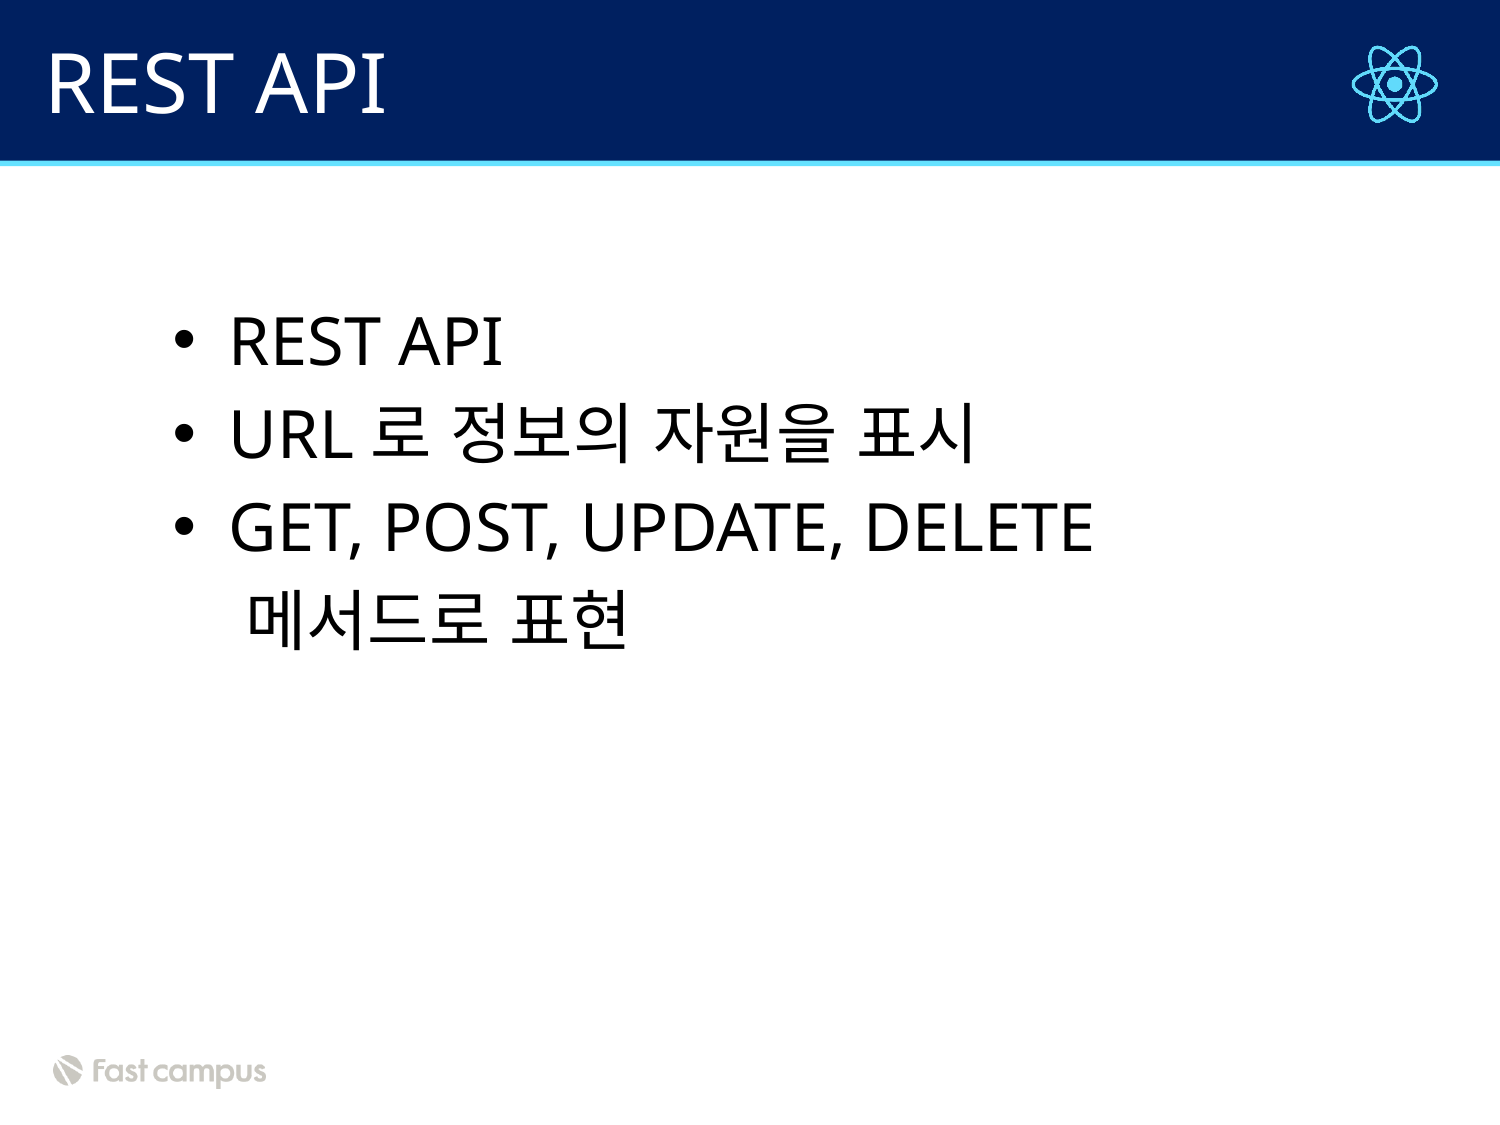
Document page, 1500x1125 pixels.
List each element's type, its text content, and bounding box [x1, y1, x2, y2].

picture [1380, 36, 1444, 135]
list REST API URL로 정보의 자원을 표시 GET, POST, UPDATE, DELETE 메서드로 표현 [157, 290, 1343, 953]
title REST API [29, 0, 1380, 175]
